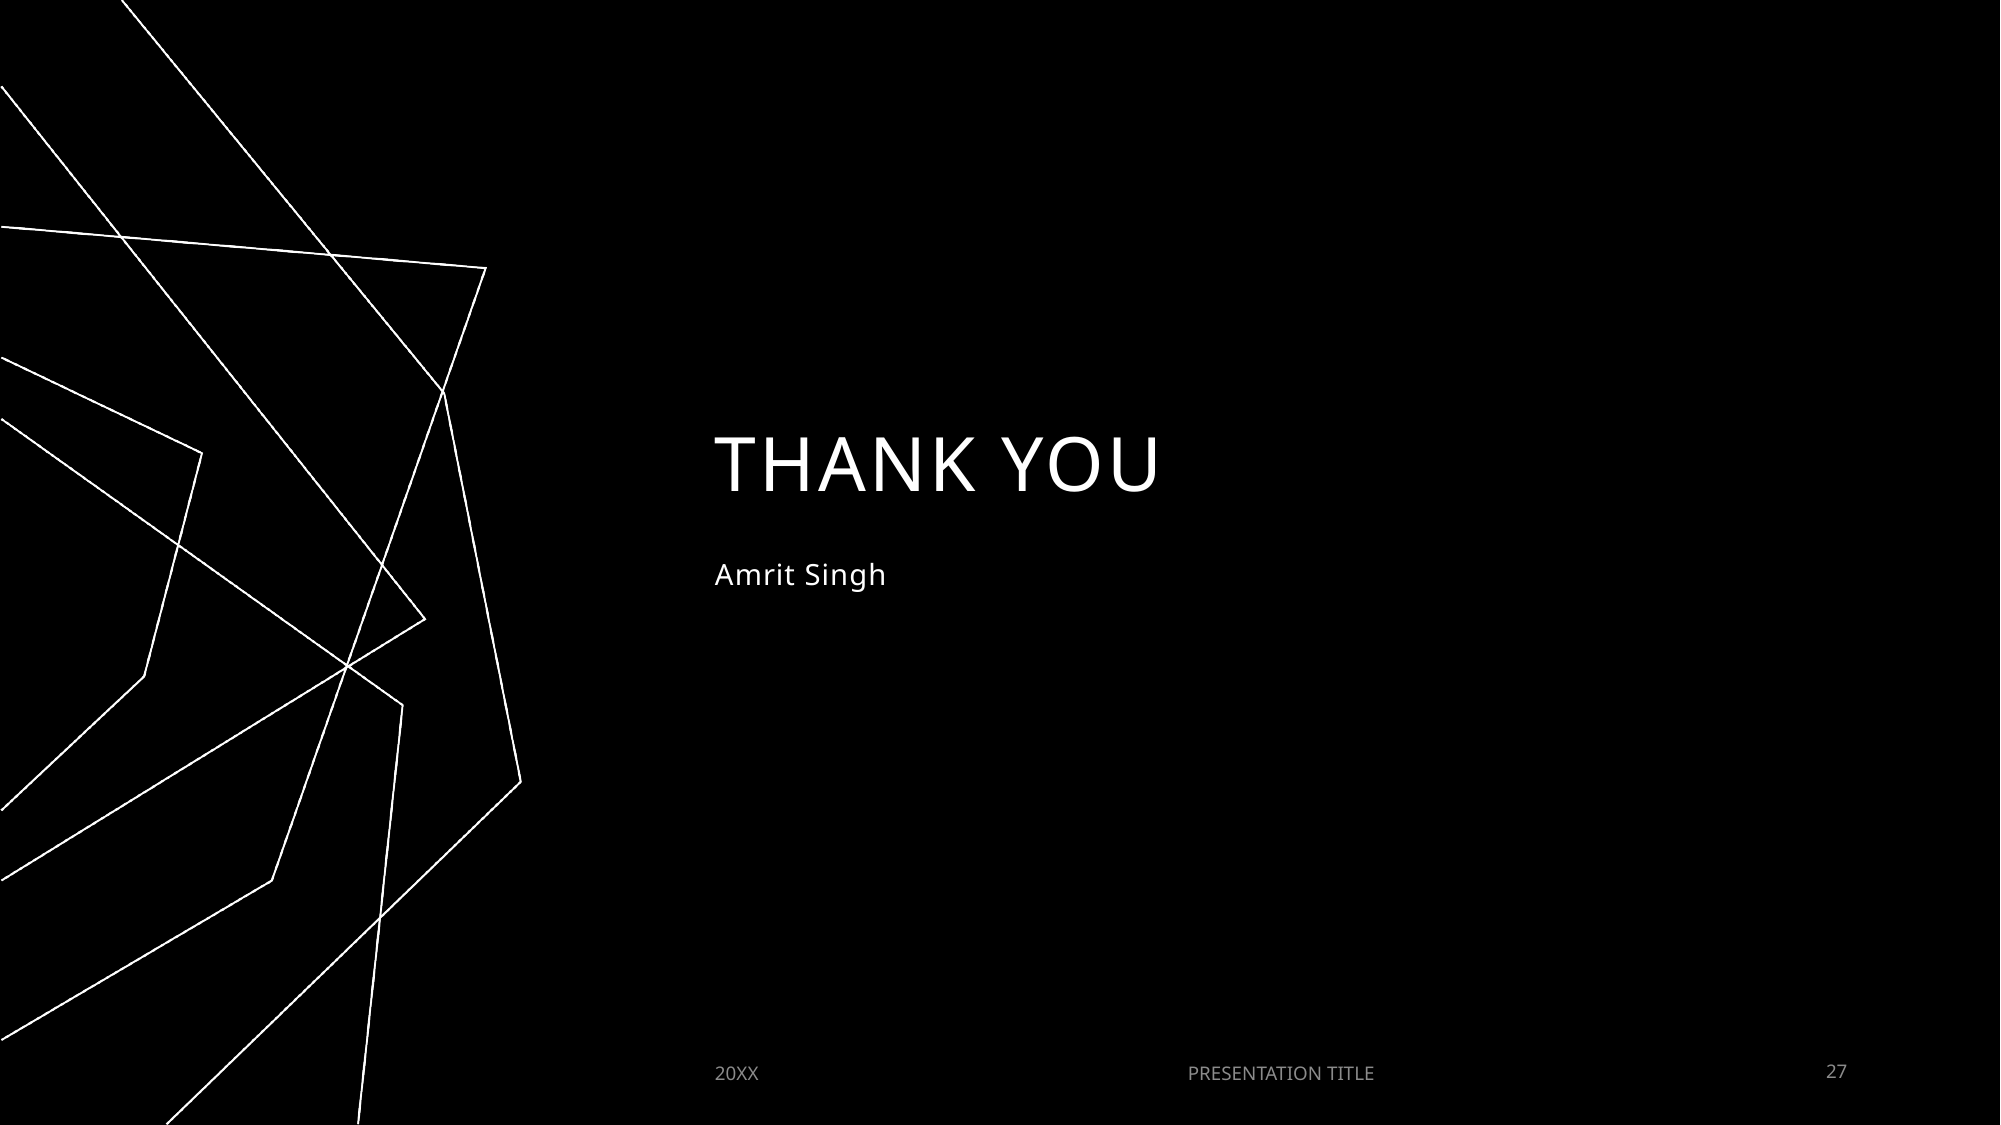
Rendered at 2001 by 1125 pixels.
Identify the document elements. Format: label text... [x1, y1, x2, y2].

picture [0, 0, 522, 1125]
subtitle Amrit Singh [699, 531, 1386, 757]
title THANK YOU [699, 265, 1386, 516]
footer PRESENTATION TITLE [1062, 1042, 1500, 1103]
slide_number 27 [1571, 1042, 1863, 1103]
slide_number 20XX [699, 1042, 992, 1103]
